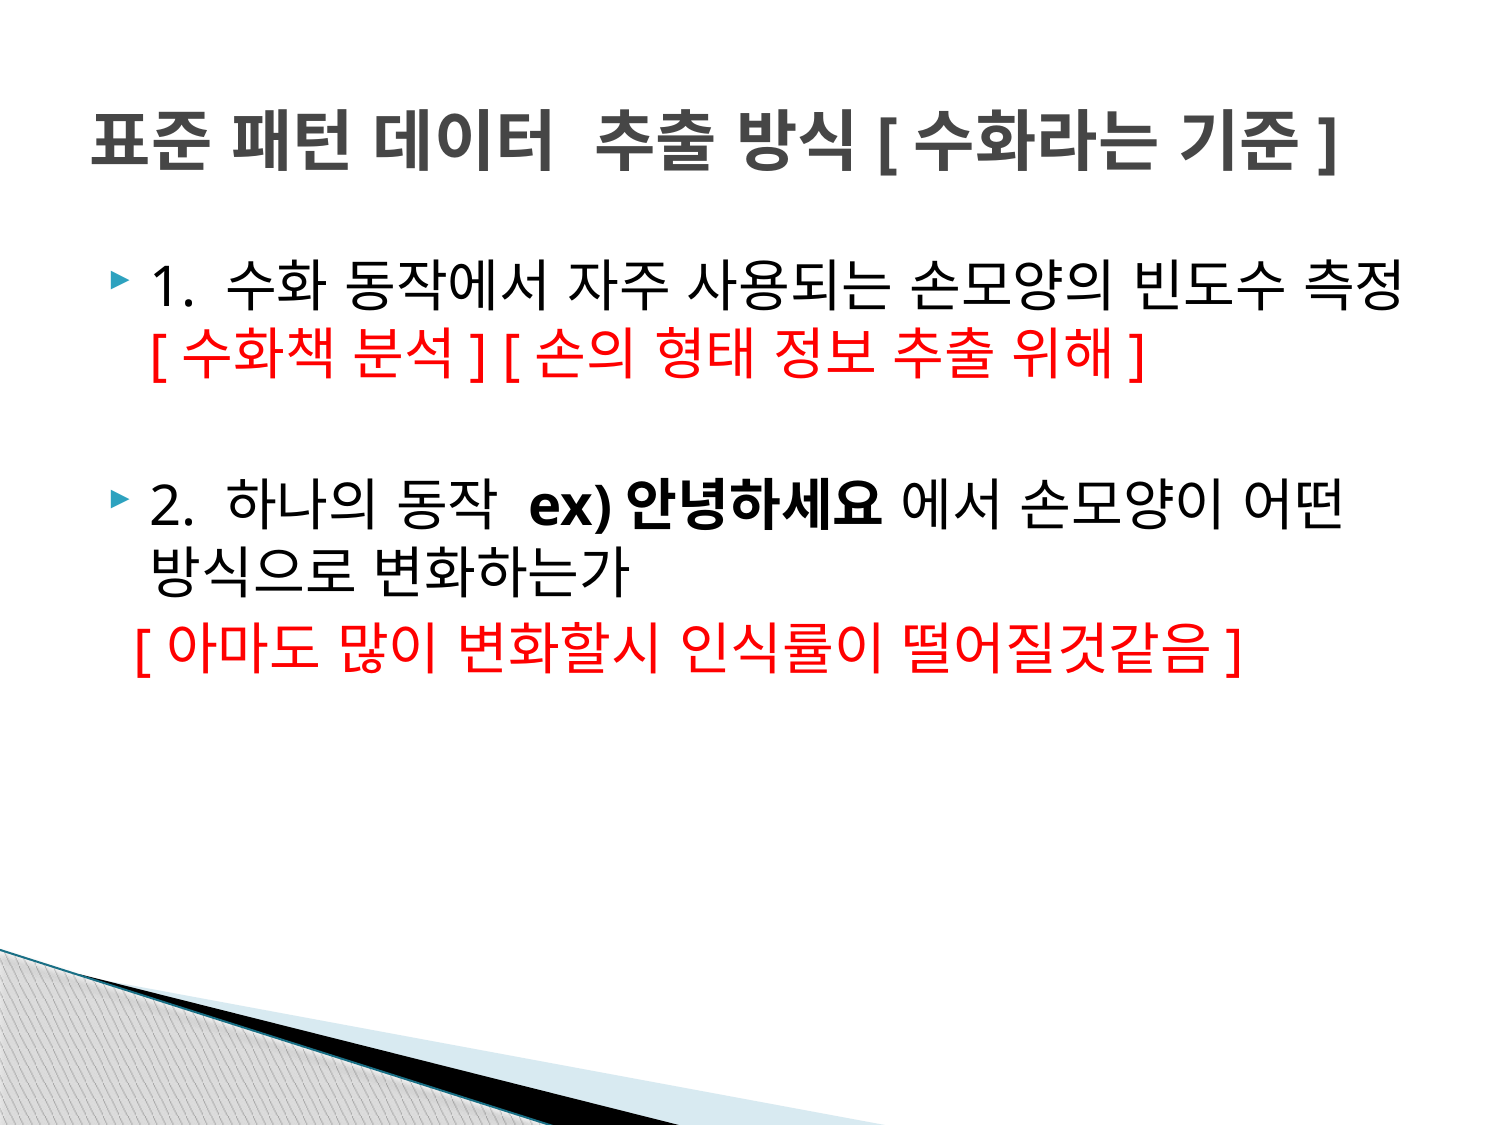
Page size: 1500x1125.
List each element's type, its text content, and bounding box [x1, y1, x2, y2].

list 1. 수화 동작에서 자주 사용되는 손모양의 빈도수 측정 [수화책 분석] [손의 형태 정보 추출 위해] 2. 하나의 동작 ex)안녕하세요 에서 손모양이 어떤 방식으로 변화하는가 [아마도 많이 변화할시 인식률이 떨어질것같음] [75, 243, 1425, 986]
title 표준 패턴 데이터 추출 방식[수화라는 기준] [75, 45, 1425, 233]
